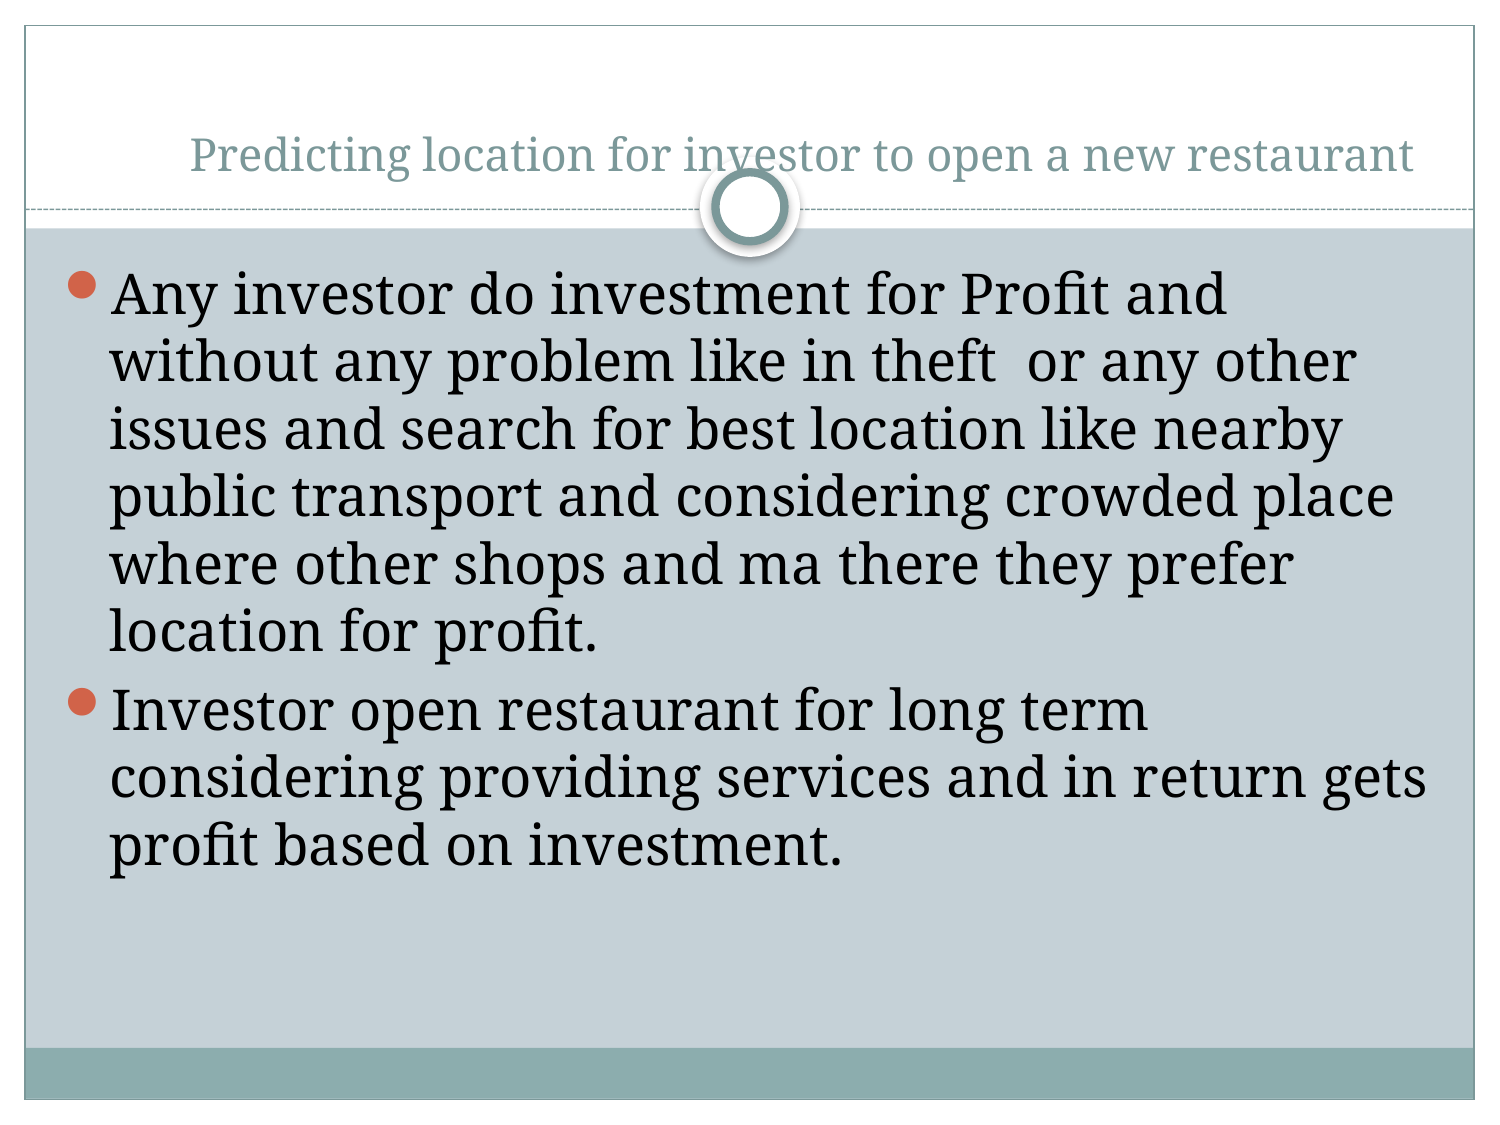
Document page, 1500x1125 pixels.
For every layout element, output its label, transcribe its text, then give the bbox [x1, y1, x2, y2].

title Predicting location for investor to open a new restaurant [49, 63, 1450, 188]
list Any investor do investment for Profit and without any problem like in theft or any other issues and search for best location like nearby public transport and considering crowded place where other shops and ma there they prefer location for profit. Investor open restaurant for long term considering providing services and in return gets profit based on investment. [49, 250, 1445, 1001]
